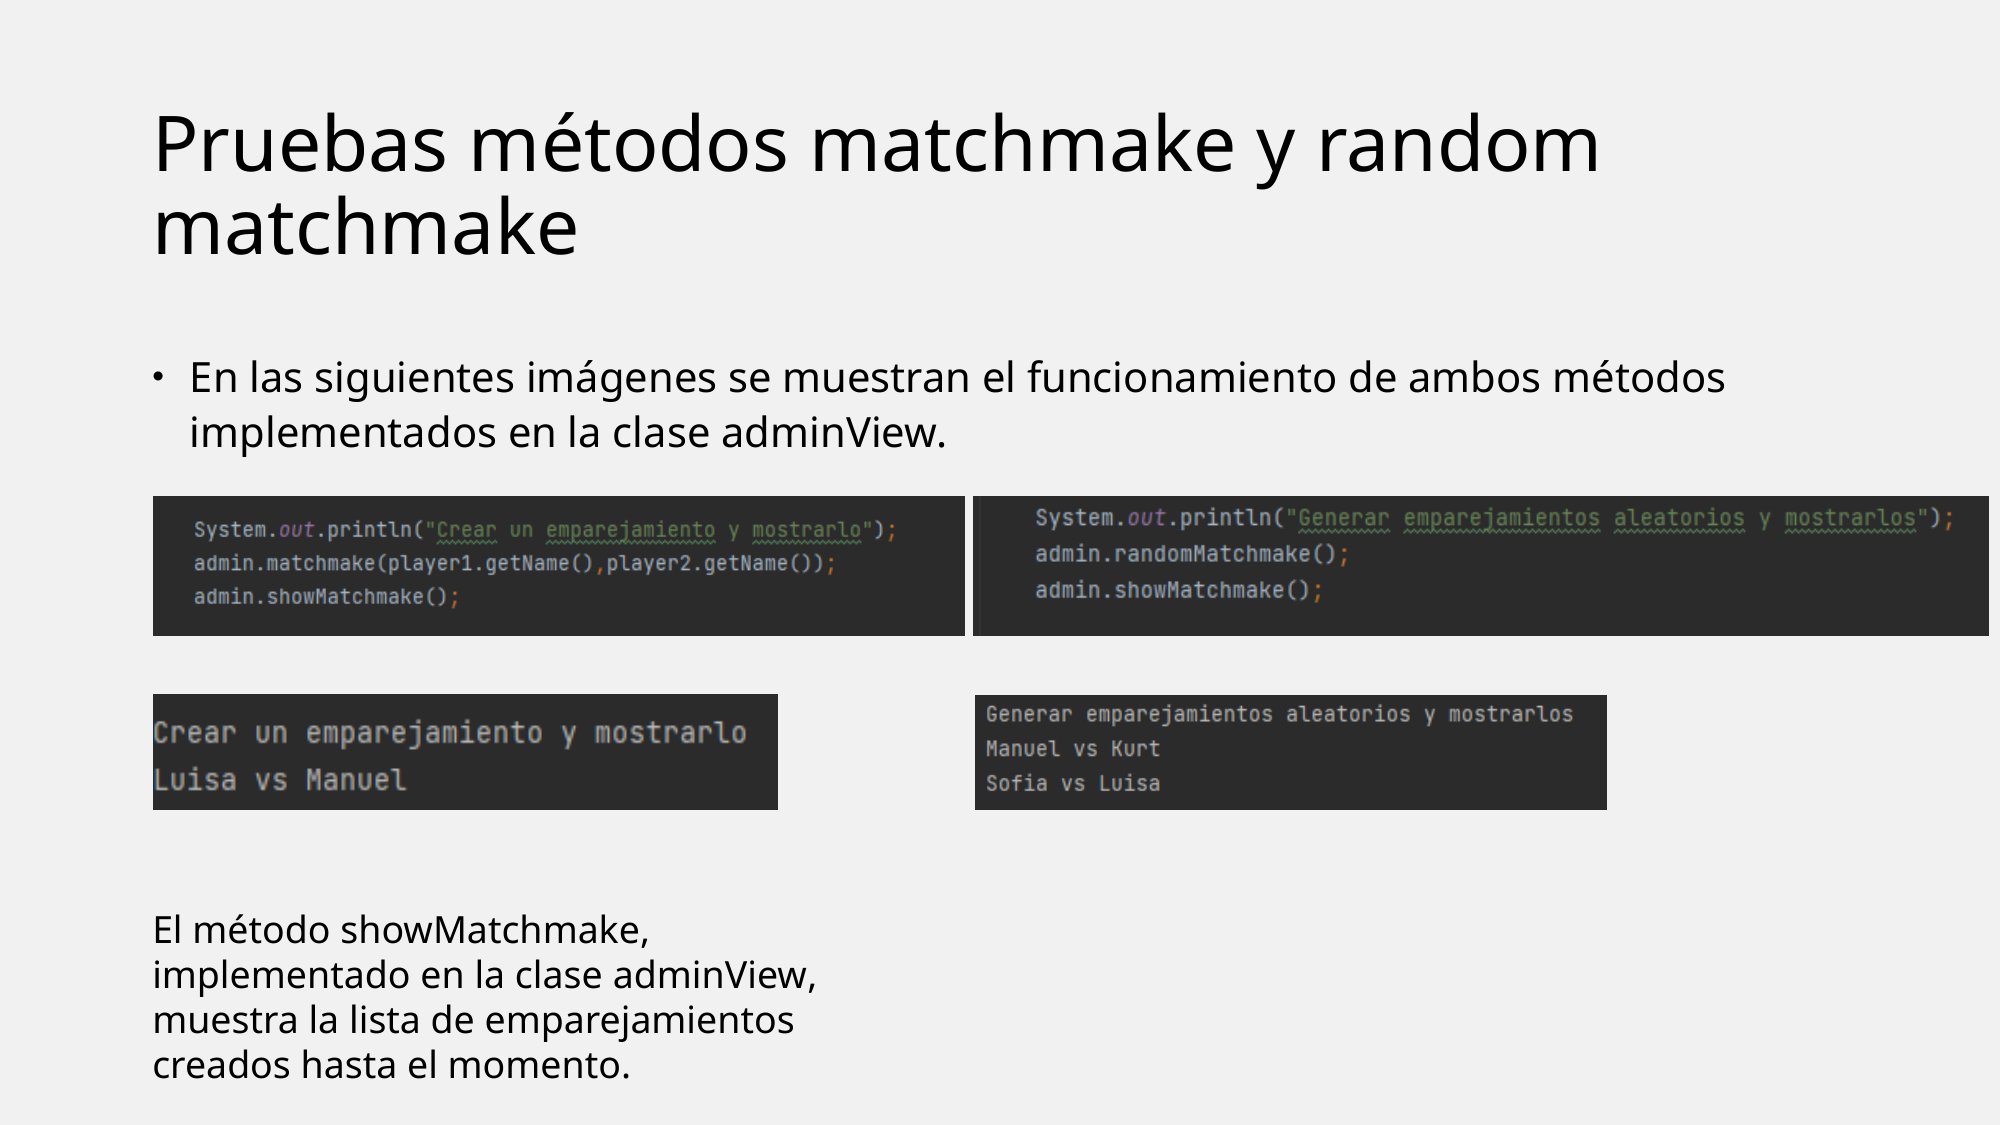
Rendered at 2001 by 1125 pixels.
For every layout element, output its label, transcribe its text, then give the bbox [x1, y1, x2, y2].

picture [975, 695, 1607, 810]
picture [152, 496, 965, 636]
picture [973, 496, 1989, 636]
list En las siguientes imágenes se muestran el funcionamiento de ambos métodos implementados en la clase adminView. [137, 338, 1863, 1014]
picture [152, 694, 778, 810]
text_box El método showMatchmake, implementado en la clase adminView, muestra la lista de emparejamientos creados hasta el momento. [137, 898, 881, 1093]
title Pruebas métodos matchmake y random matchmake [137, 95, 1863, 280]
